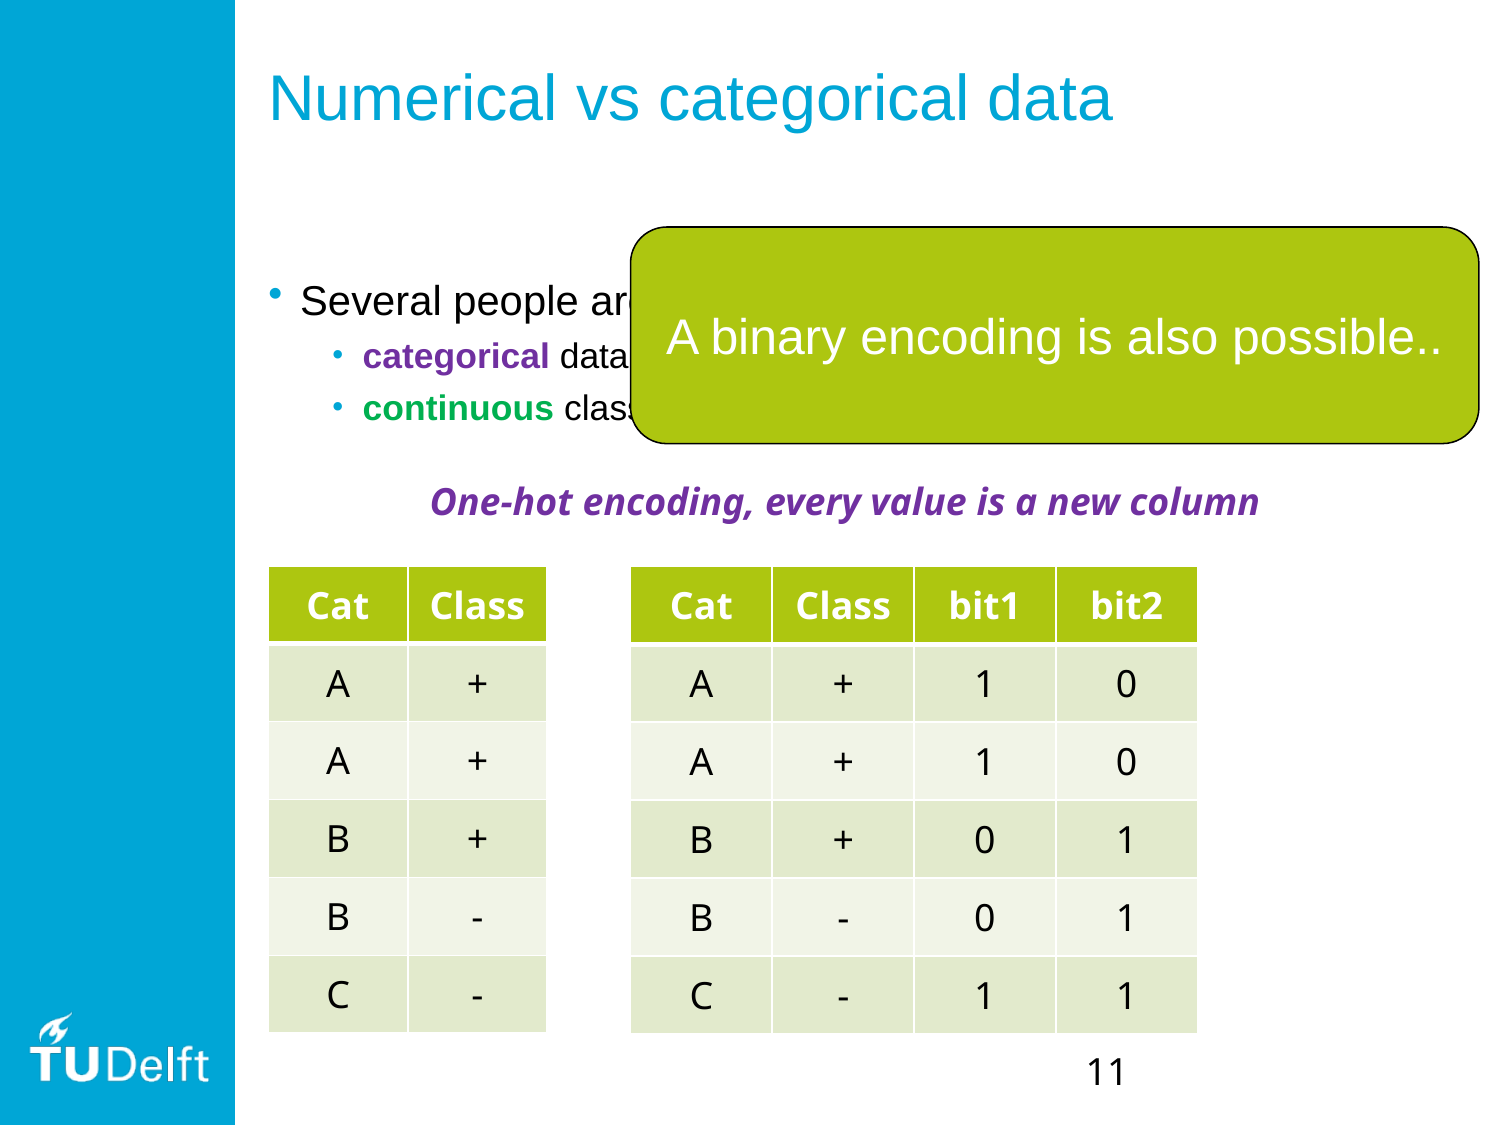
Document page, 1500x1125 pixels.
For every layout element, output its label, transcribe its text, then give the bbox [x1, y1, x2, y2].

table_cell + [409, 722, 546, 799]
table_cell 1 [1057, 801, 1197, 877]
table_header Class [409, 567, 546, 641]
list Several people are still confused how to use categorical data in continuous classifiers [268, 271, 1423, 1061]
table_header Cat [269, 567, 407, 641]
table_cell 1 [915, 957, 1055, 1033]
title Numerical vs categorical data [268, 55, 1423, 231]
table_cell 0 [915, 801, 1055, 877]
table_cell 0 [1057, 723, 1197, 799]
table_cell B [631, 879, 771, 955]
table_cell - [409, 956, 546, 1032]
table_cell A [269, 646, 407, 721]
table_cell 1 [915, 647, 1055, 721]
table_cell A [631, 723, 771, 799]
table_cell 1 [1057, 879, 1197, 955]
table_cell + [409, 800, 546, 877]
table_cell + [773, 647, 913, 721]
table_cell 1 [915, 723, 1055, 799]
table_header bit2 [1057, 567, 1197, 642]
table_header Class [773, 567, 913, 642]
table_cell B [269, 800, 407, 877]
table_cell + [409, 646, 546, 721]
table_header bit1 [915, 567, 1055, 642]
table_header Cat [631, 567, 771, 642]
table_cell - [409, 878, 546, 955]
table_cell A [631, 647, 771, 721]
table_cell 0 [915, 879, 1055, 955]
table_cell A [269, 722, 407, 799]
table_cell + [773, 723, 913, 799]
table_cell 0 [1057, 647, 1197, 721]
table_cell C [631, 957, 771, 1033]
table_cell B [269, 878, 407, 955]
table_cell 1 [1057, 957, 1197, 1033]
text_box One-hot encoding, every value is a new column [414, 470, 1277, 531]
slide_number 11 [1075, 1042, 1425, 1103]
text_box A binary encoding is also possible.. [630, 227, 1479, 444]
table_cell + [773, 801, 913, 877]
table_cell B [631, 801, 771, 877]
table_cell C [269, 956, 407, 1032]
table_cell - [773, 879, 913, 955]
table_cell - [773, 957, 913, 1033]
